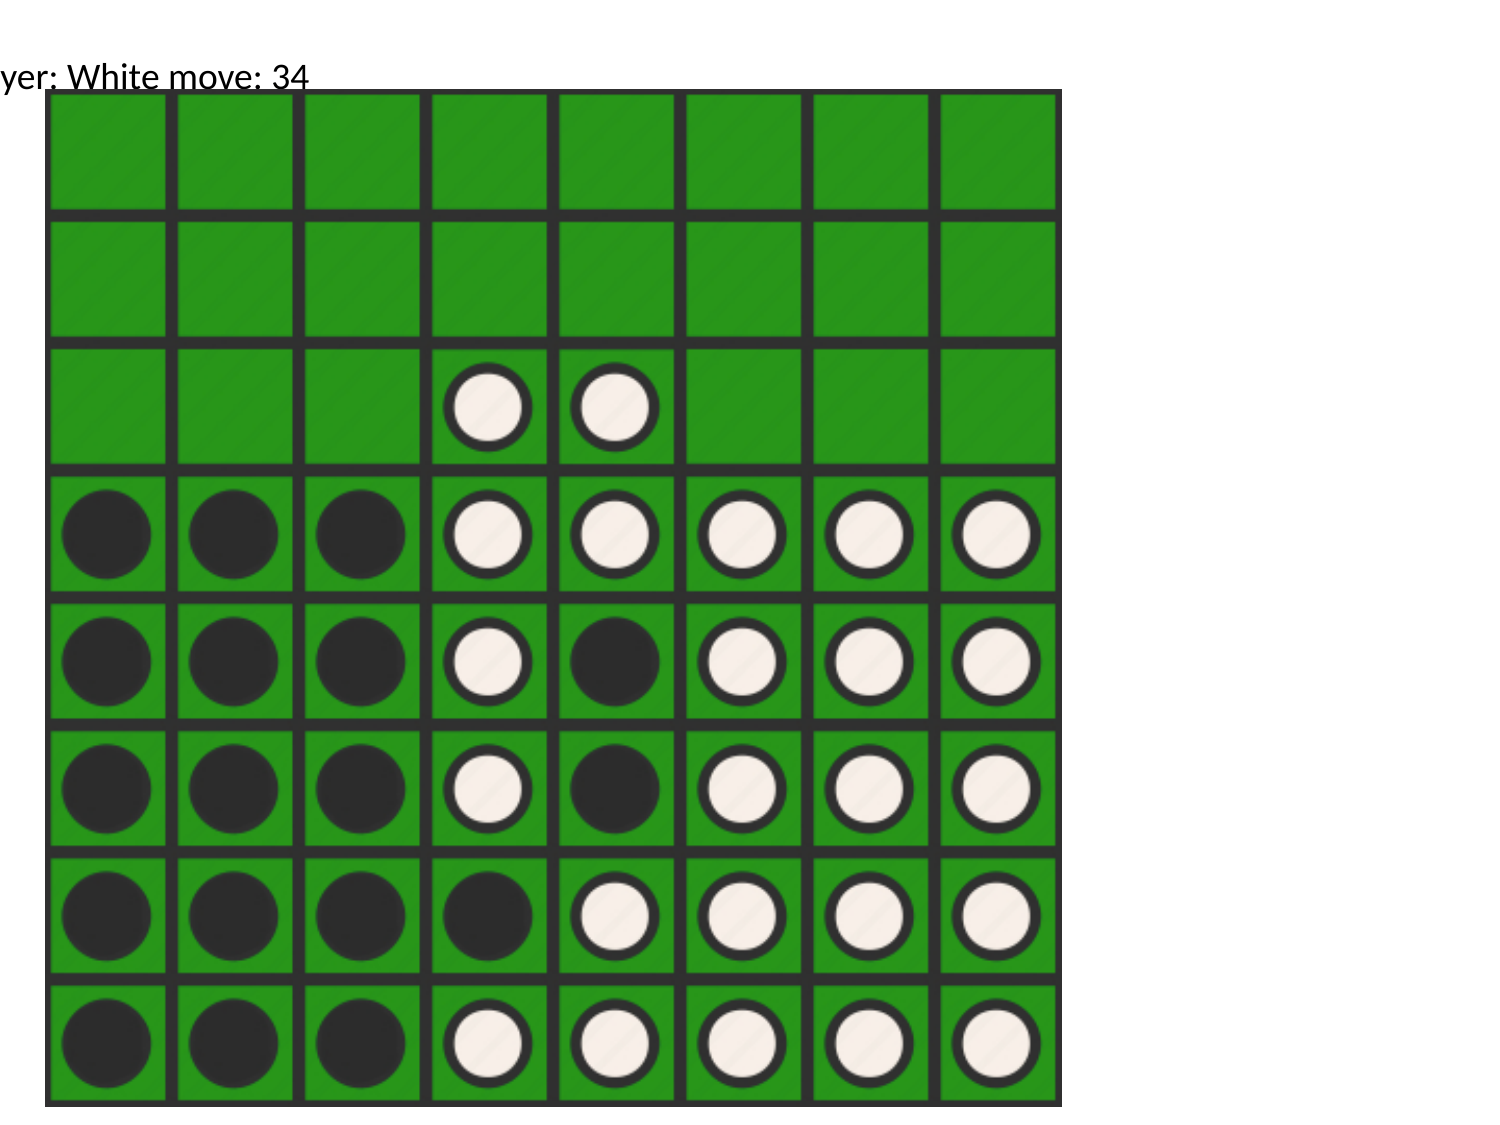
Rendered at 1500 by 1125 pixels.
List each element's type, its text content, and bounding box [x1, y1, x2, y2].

text_box turn: 38 player: White move: 34 [0, 44, 325, 105]
picture [44, 89, 1062, 1107]
